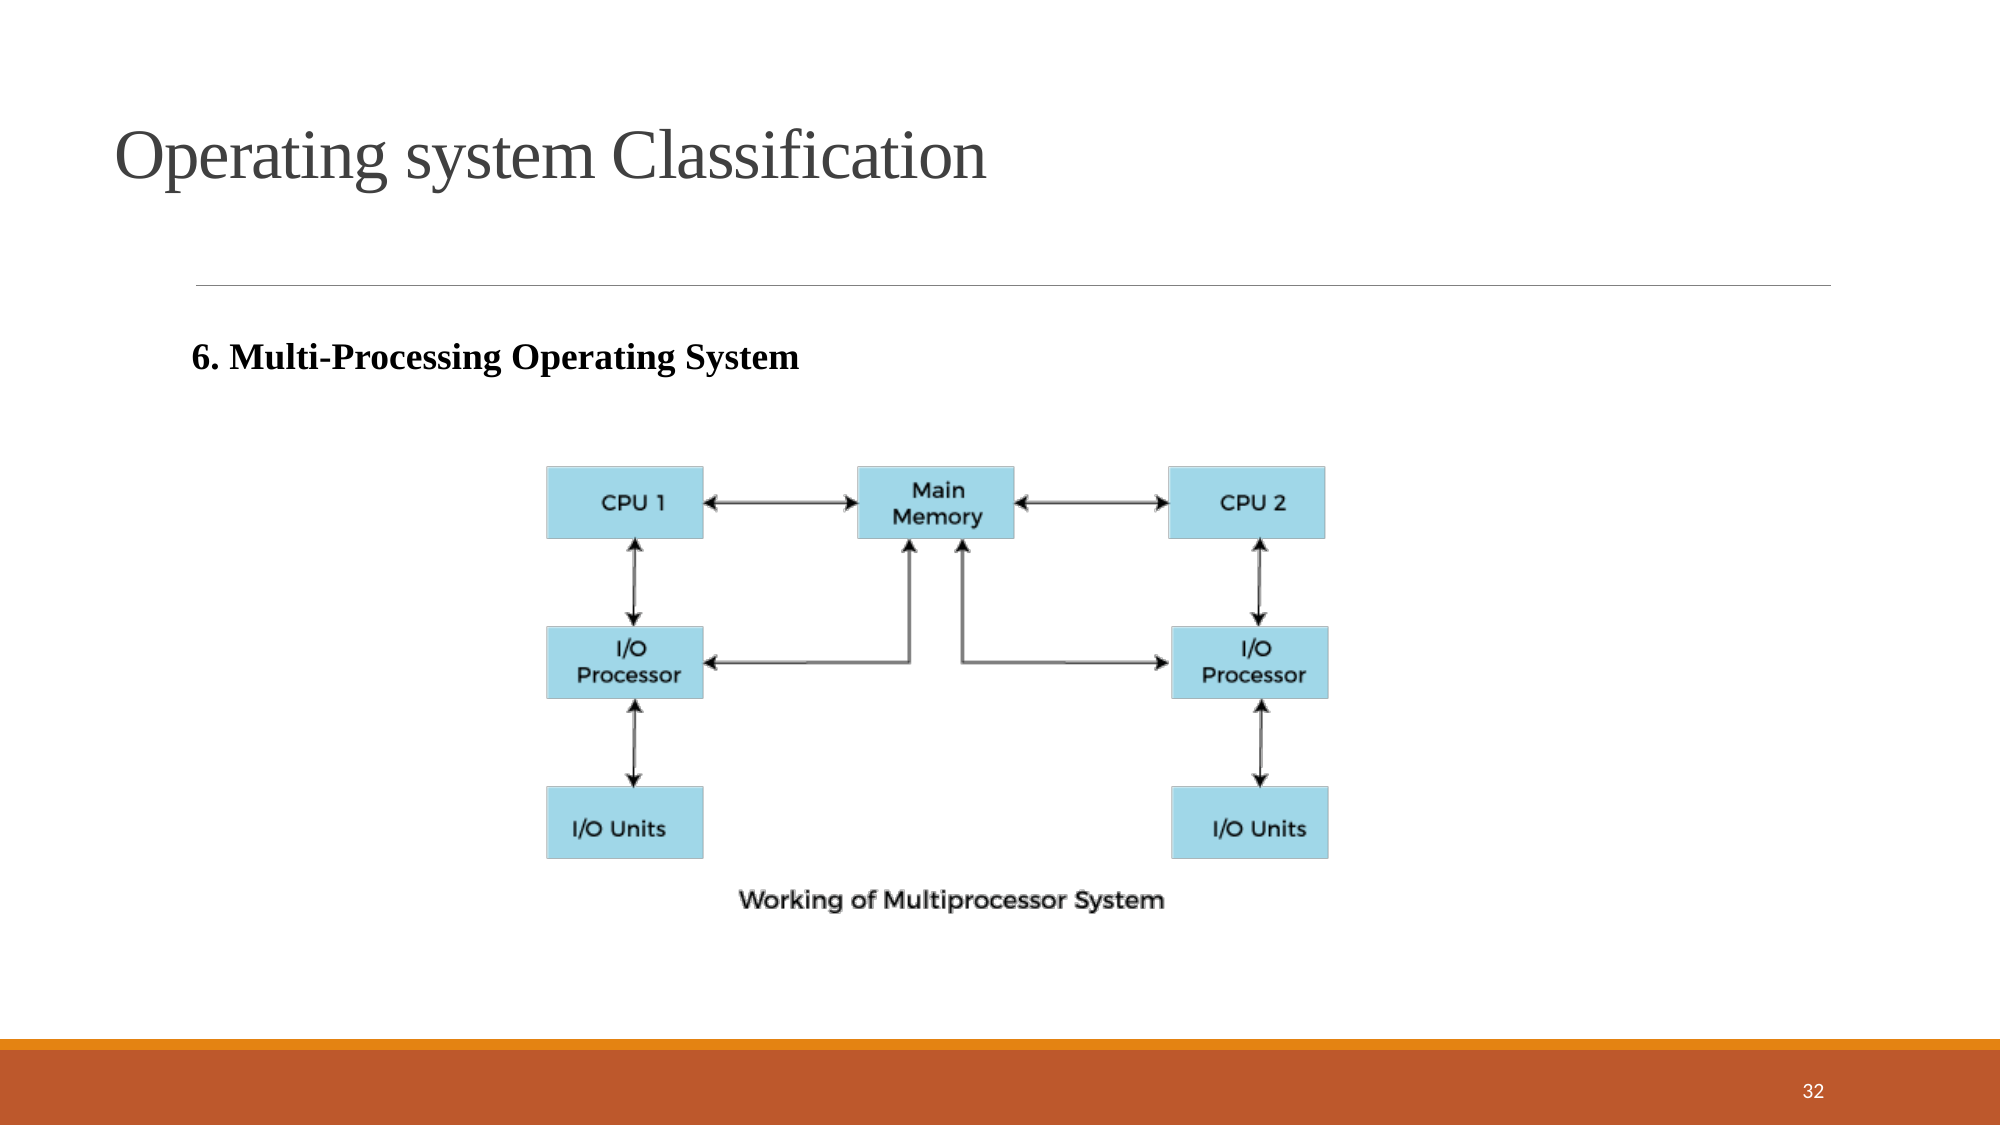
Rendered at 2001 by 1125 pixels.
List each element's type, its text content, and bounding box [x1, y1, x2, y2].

picture [518, 448, 1370, 934]
text_box Operating system Classification [99, 59, 1946, 201]
slide_number 32 [1624, 1059, 1840, 1120]
text_box 6. Multi-Processing Operating System [176, 301, 1784, 520]
